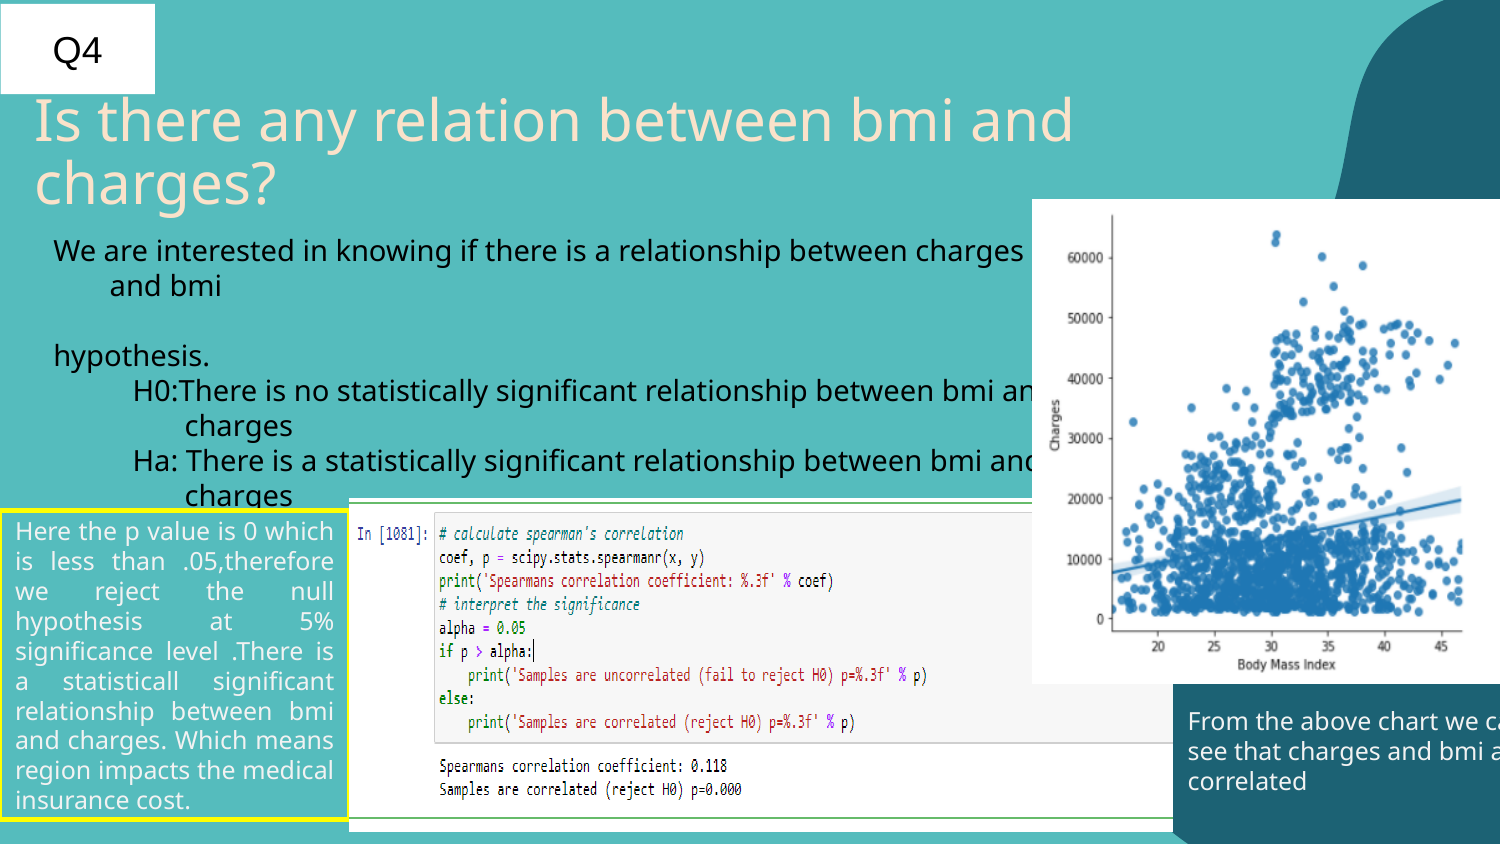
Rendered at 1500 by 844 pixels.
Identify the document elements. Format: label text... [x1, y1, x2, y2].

text_box Here the p value is 0 which is less than .05,therefore we reject the null hypothesis at 5% significance level .There is a statisticall significant relationship between bmi and charges. Which means region impacts the medical insurance cost. [0, 510, 344, 820]
text_box Q4 [0, 3, 155, 95]
title Is there any relation between bmi and charges? [19, 91, 1256, 217]
title From the above chart we can see that charges and bmi are correlated [1177, 693, 1500, 813]
picture [349, 199, 1500, 832]
subtitle We are interested in knowing if there is a relationship between charges and bmi hypothesis. H0:There is no statistically significant relationship between bmi and charges Ha: There is a statistically significant relationship between bmi and charges [19, 217, 1027, 344]
